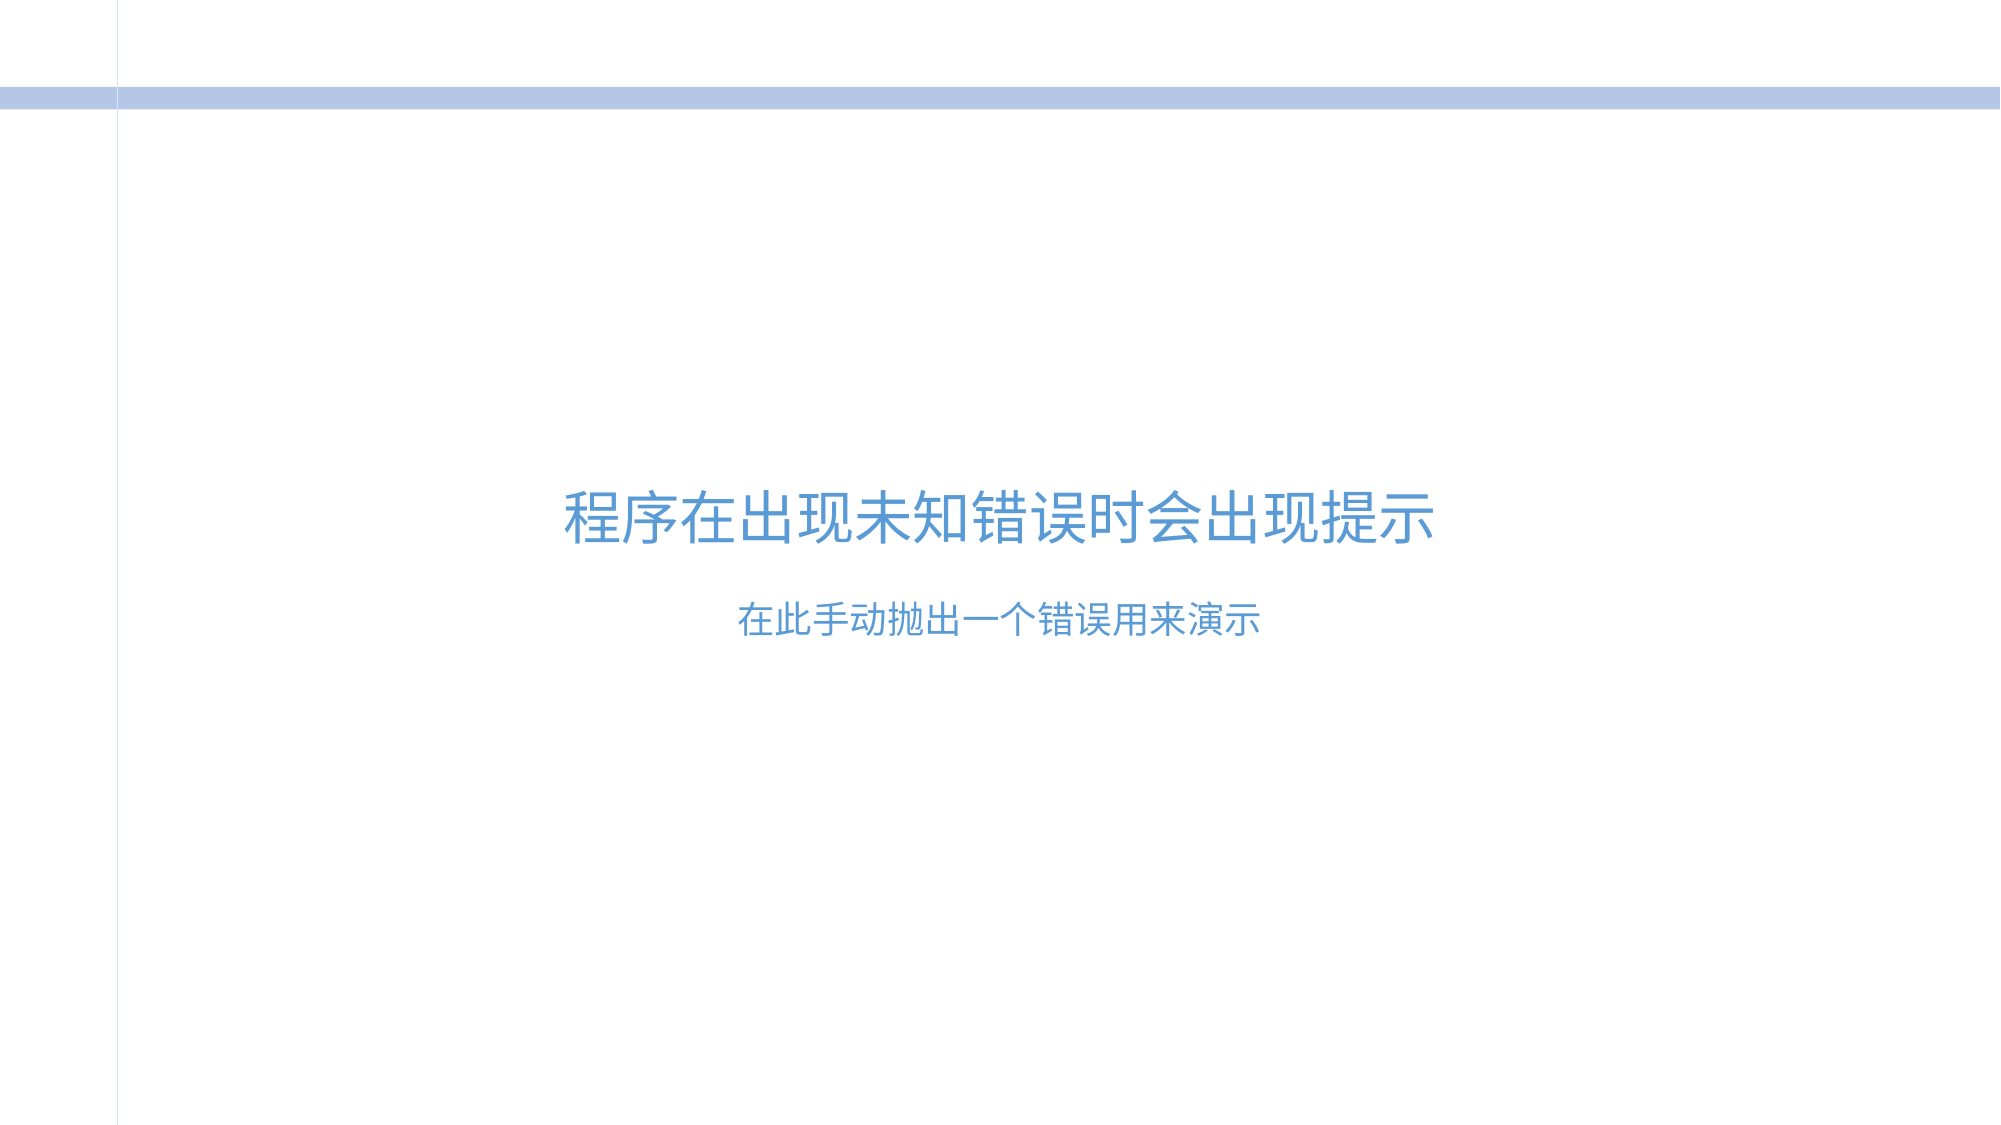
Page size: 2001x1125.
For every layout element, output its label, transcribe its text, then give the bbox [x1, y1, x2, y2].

text_box 程序在出现未知错误时会出现提示 在此手动抛出一个错误用来演示 [548, 474, 1452, 649]
text_box [0, 86, 117, 110]
text_box [118, 86, 2000, 110]
